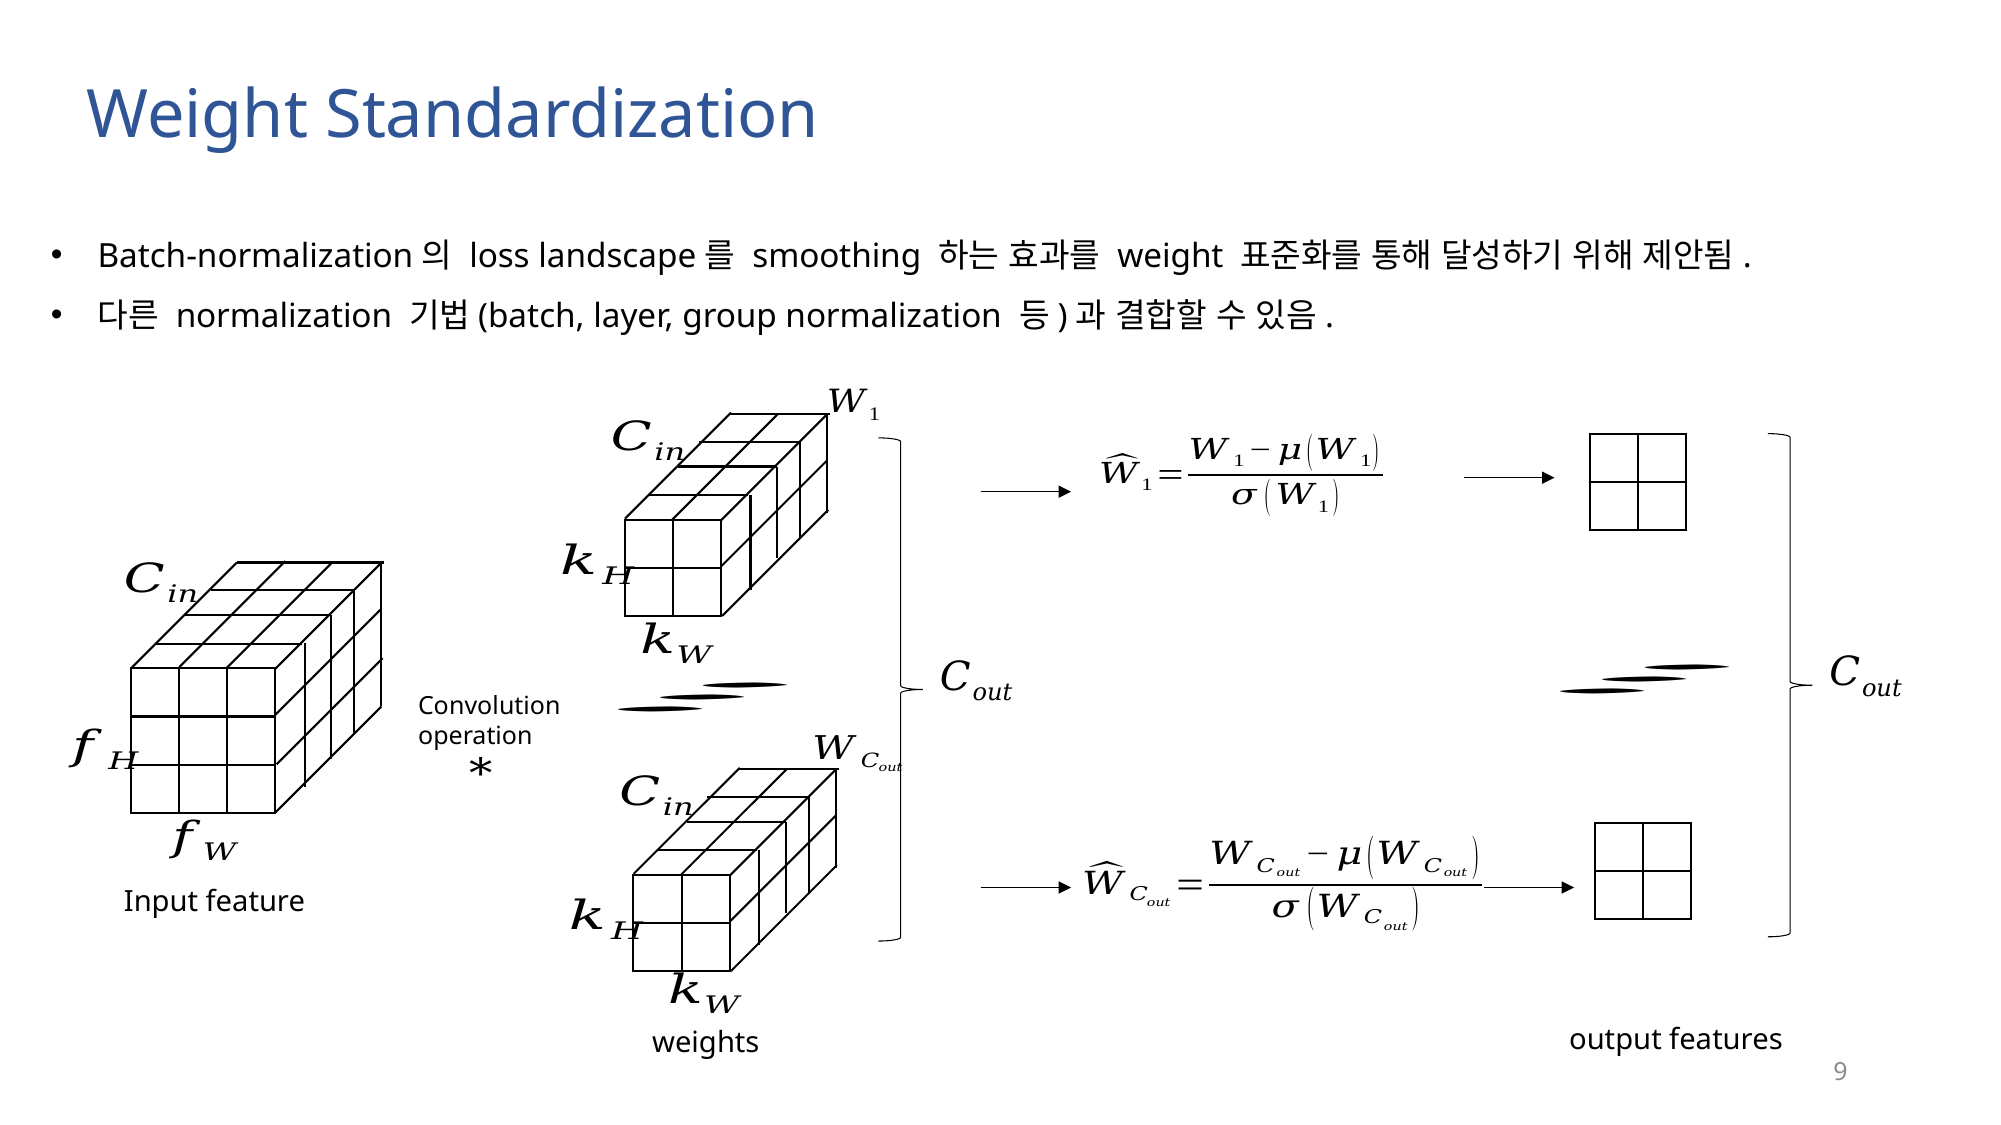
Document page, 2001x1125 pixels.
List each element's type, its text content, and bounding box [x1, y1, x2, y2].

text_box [275, 563, 381, 609]
text_box [672, 567, 722, 617]
text_box [1589, 521, 1637, 531]
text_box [729, 769, 835, 815]
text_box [225, 562, 275, 589]
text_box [680, 769, 729, 850]
text_box [130, 716, 178, 764]
text_box Batch-normalization의 loss landscape를 smoothing 하는 효과를 weight 표준화를 통해 달성하기 위해 제안됨. 다른 normalization 기법(batch, layer, group normalization 등)과 결합할 수 있음. [36, 206, 1767, 521]
text_box [632, 874, 681, 922]
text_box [624, 412, 731, 519]
text_box [681, 876, 729, 922]
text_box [680, 851, 729, 876]
text_box Input feature [109, 875, 373, 925]
text_box [632, 922, 681, 972]
text_box [130, 669, 178, 716]
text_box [275, 715, 382, 813]
text_box [178, 669, 226, 716]
text_box [178, 716, 226, 764]
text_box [671, 496, 720, 521]
text_box [130, 764, 178, 814]
text_box [1594, 870, 1642, 920]
text_box [1637, 521, 1687, 531]
text_box weights [637, 1015, 901, 1066]
text_box [226, 764, 275, 814]
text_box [225, 591, 275, 614]
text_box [633, 767, 740, 874]
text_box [722, 509, 829, 616]
text_box [624, 521, 672, 567]
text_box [355, 609, 382, 715]
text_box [720, 460, 827, 567]
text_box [225, 615, 275, 643]
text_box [730, 865, 837, 971]
text_box [672, 521, 720, 567]
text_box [130, 562, 225, 669]
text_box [721, 414, 827, 460]
text_box [226, 669, 275, 716]
text_box [226, 716, 275, 764]
text_box [624, 567, 672, 617]
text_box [179, 644, 225, 668]
text_box [1594, 822, 1642, 870]
text_box [178, 764, 226, 814]
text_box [276, 715, 304, 765]
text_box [729, 815, 836, 922]
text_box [275, 609, 354, 715]
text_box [305, 658, 383, 765]
text_box [1767, 433, 1813, 938]
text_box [179, 561, 286, 643]
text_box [671, 414, 721, 495]
text_box [681, 922, 730, 972]
text_box [1642, 870, 1692, 920]
text_box Convolution operation [403, 682, 583, 757]
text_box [225, 644, 275, 669]
text_box [1642, 822, 1692, 870]
text_box output features [1554, 1013, 1818, 1042]
text_box [878, 521, 923, 942]
slide_number 9 [1412, 1042, 1863, 1103]
text_box Weight Standardization [71, 63, 1316, 158]
